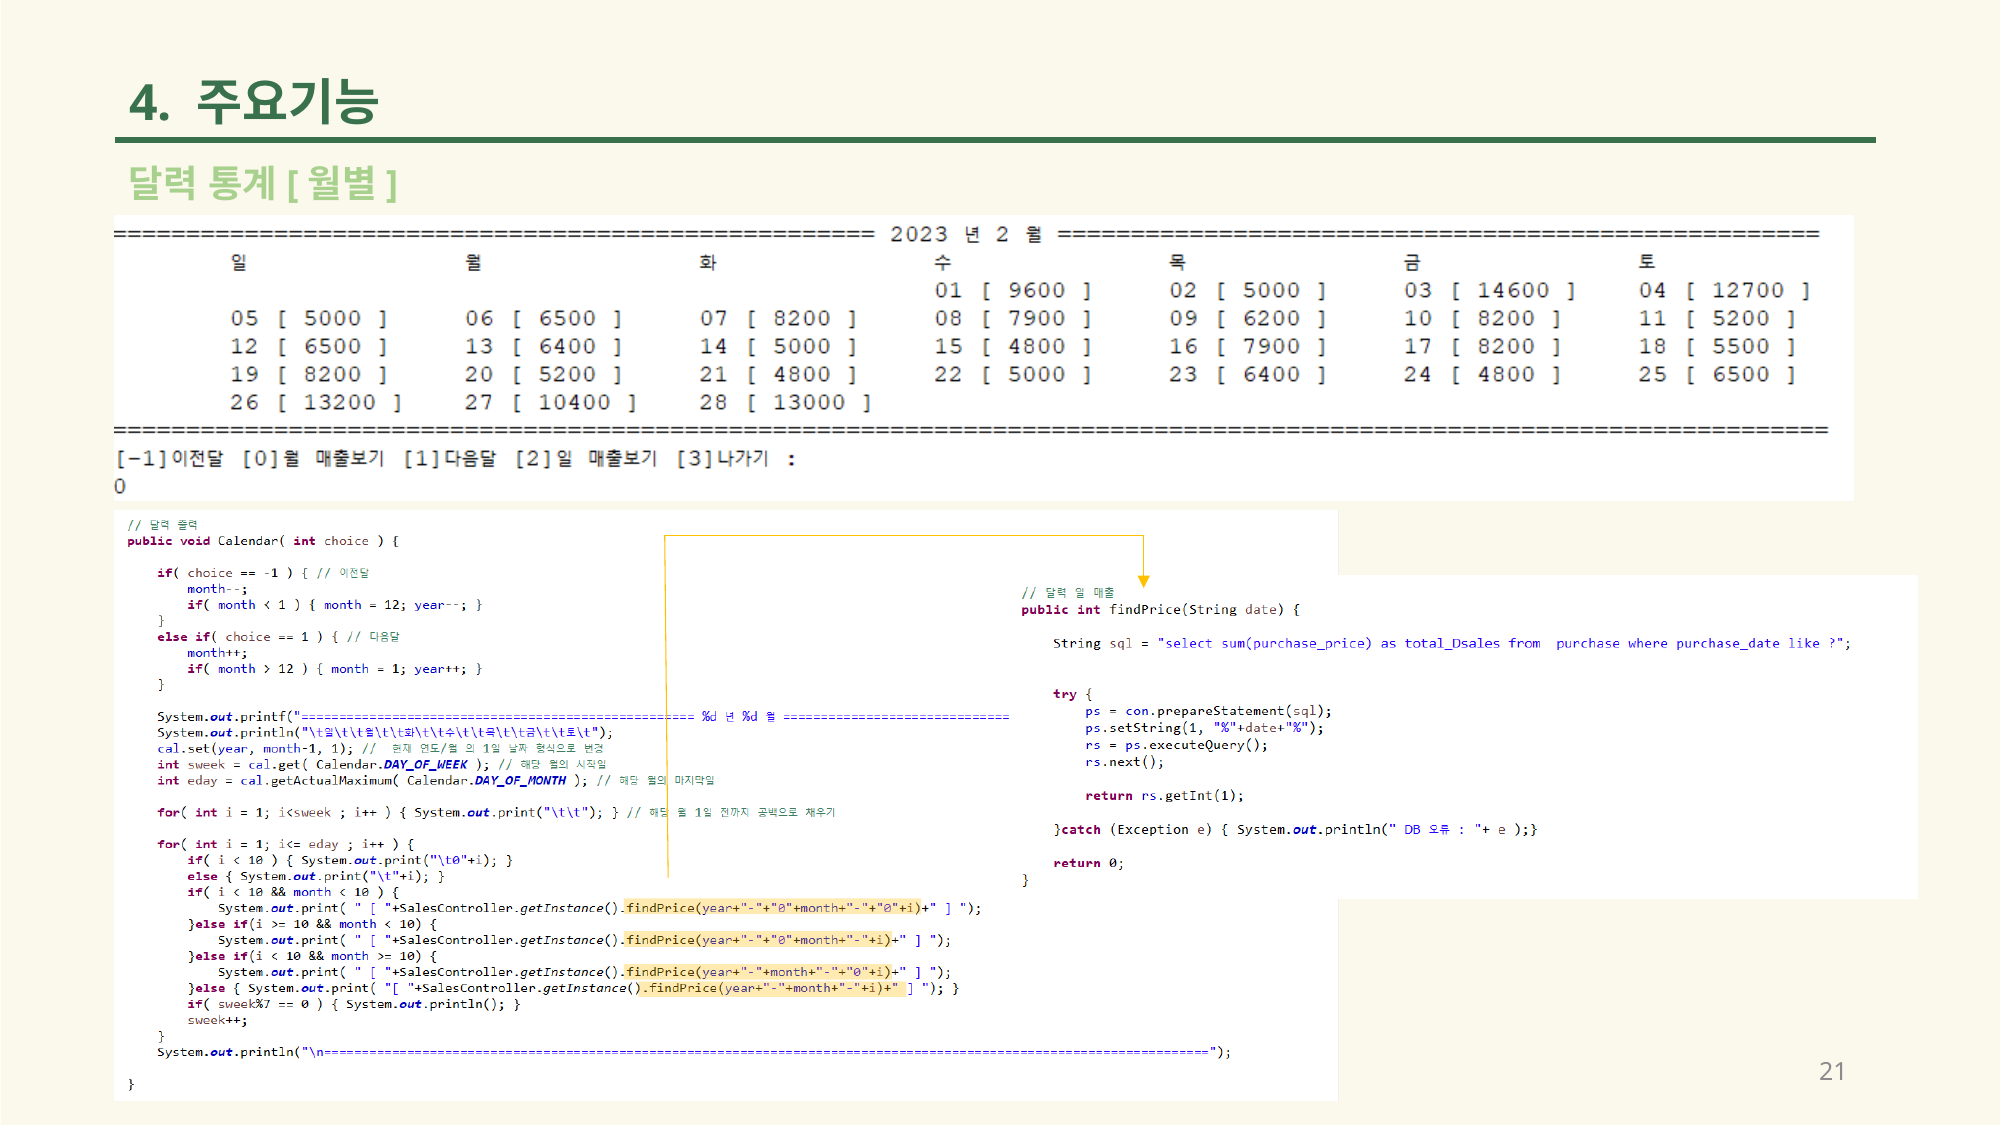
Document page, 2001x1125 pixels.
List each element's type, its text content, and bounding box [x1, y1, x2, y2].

slide_number 21 [1412, 1042, 1863, 1103]
picture [0, 0, 2001, 1125]
text_box 달력 통계[월별] [114, 152, 452, 213]
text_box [664, 536, 669, 878]
text_box 4. 주요기능 [114, 33, 820, 137]
